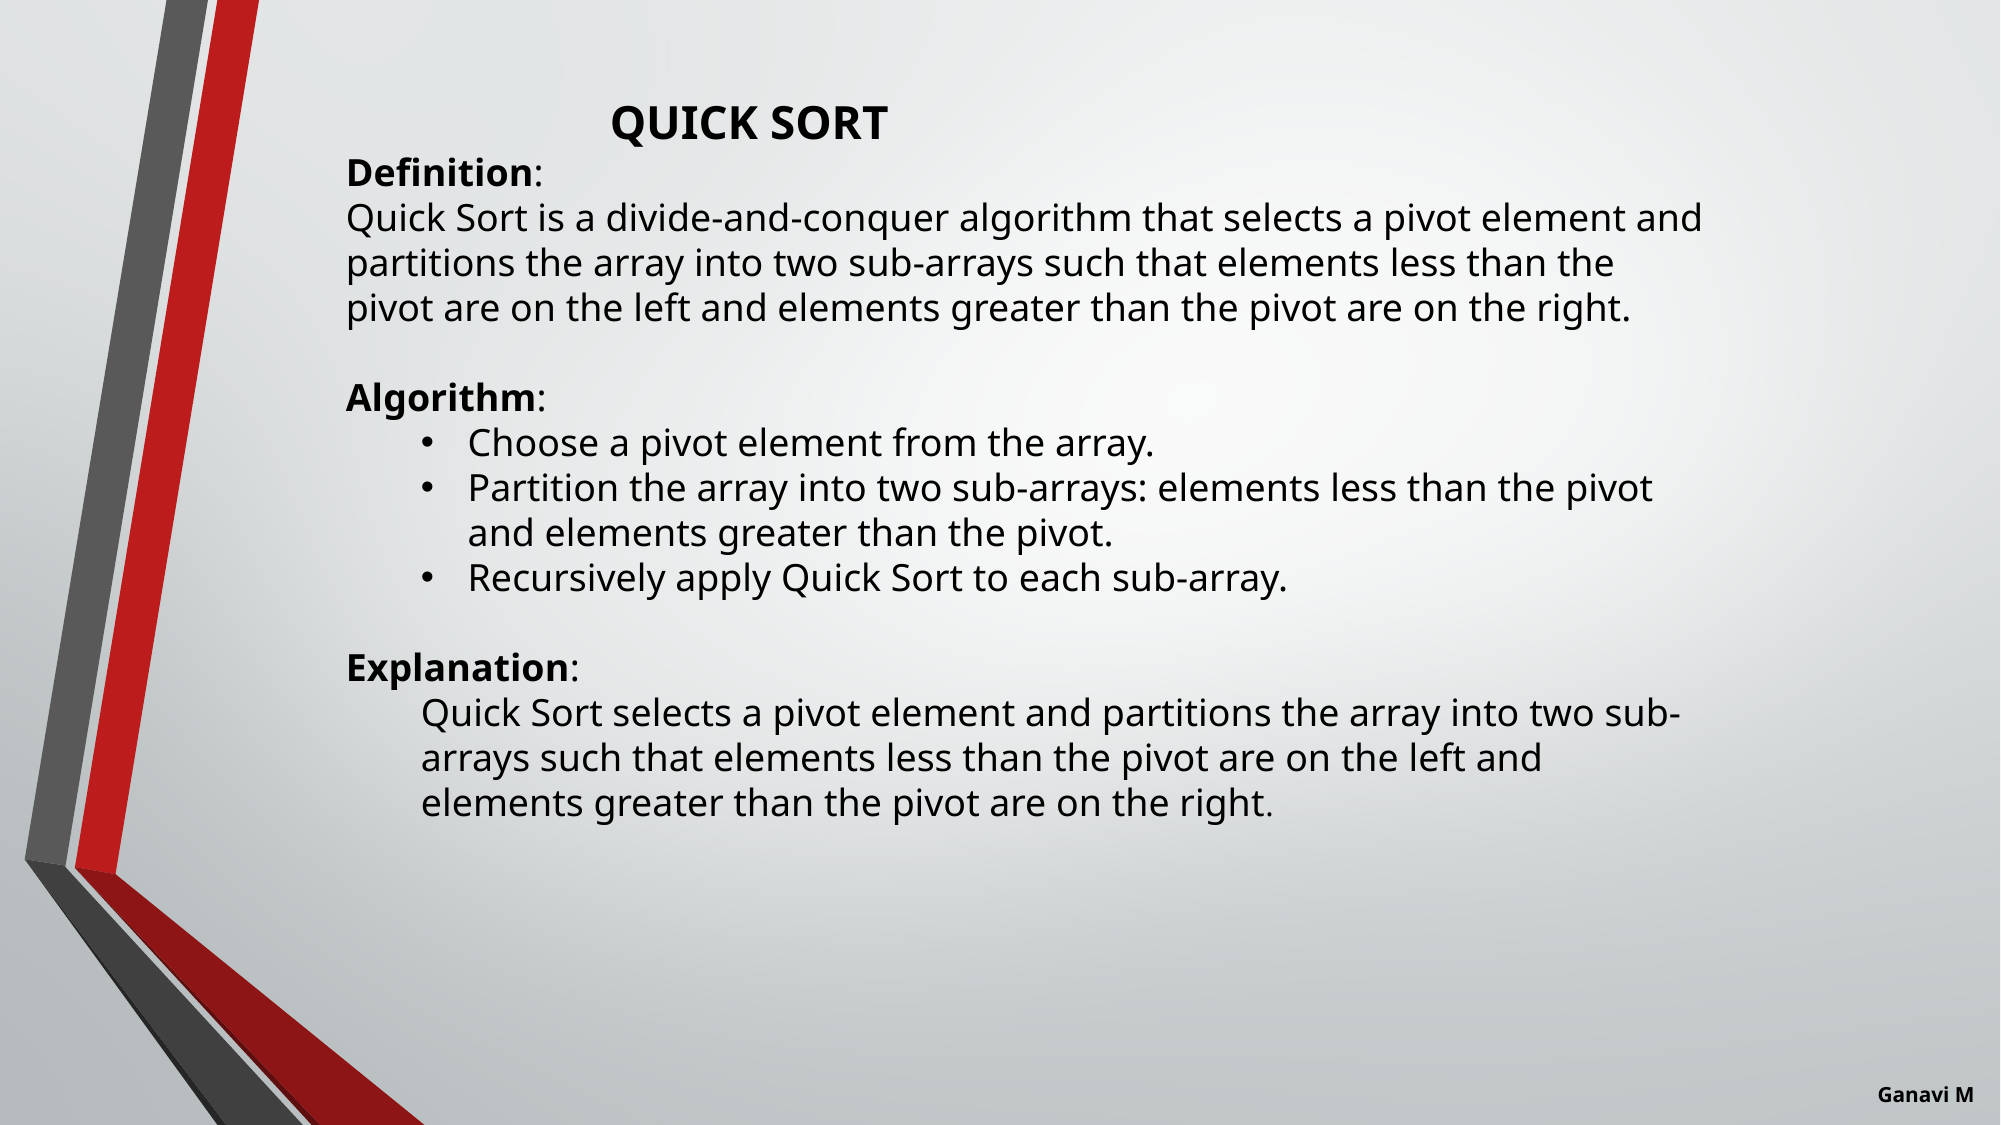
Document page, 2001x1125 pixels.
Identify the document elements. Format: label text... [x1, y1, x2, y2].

footer Ganavi M [1862, 1064, 2000, 1125]
text_box QUICK SORT Definition: Quick Sort is a divide-and-conquer algorithm that selects a pivot element and partitions the array into two sub-arrays such that elements less than the pivot are on the left and elements greater than the pivot are on the right. Algorithm: Choose a pivot element from the array. Partition the array into two sub-arrays: elements less than the pivot and elements greater than the pivot. Recursively apply Quick Sort to each sub-array. Explanation: Quick Sort selects a pivot element and partitions the array into two sub-arrays such that elements less than the pivot are on the left and elements greater than the pivot are on the right. [330, 86, 1725, 869]
